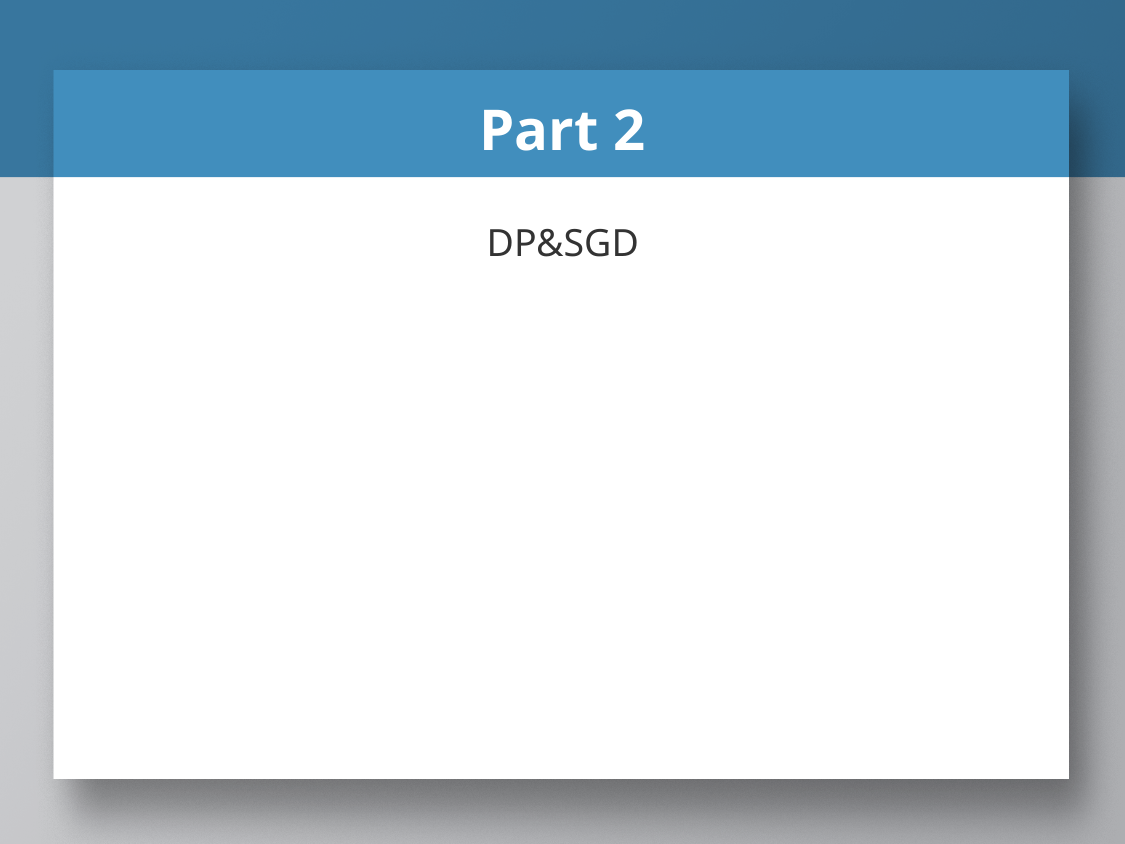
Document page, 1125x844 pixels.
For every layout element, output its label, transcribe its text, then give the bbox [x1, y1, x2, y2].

picture [0, 0, 1125, 844]
title Part 2 [123, 70, 1002, 178]
list DP&SGD [124, 203, 1002, 740]
